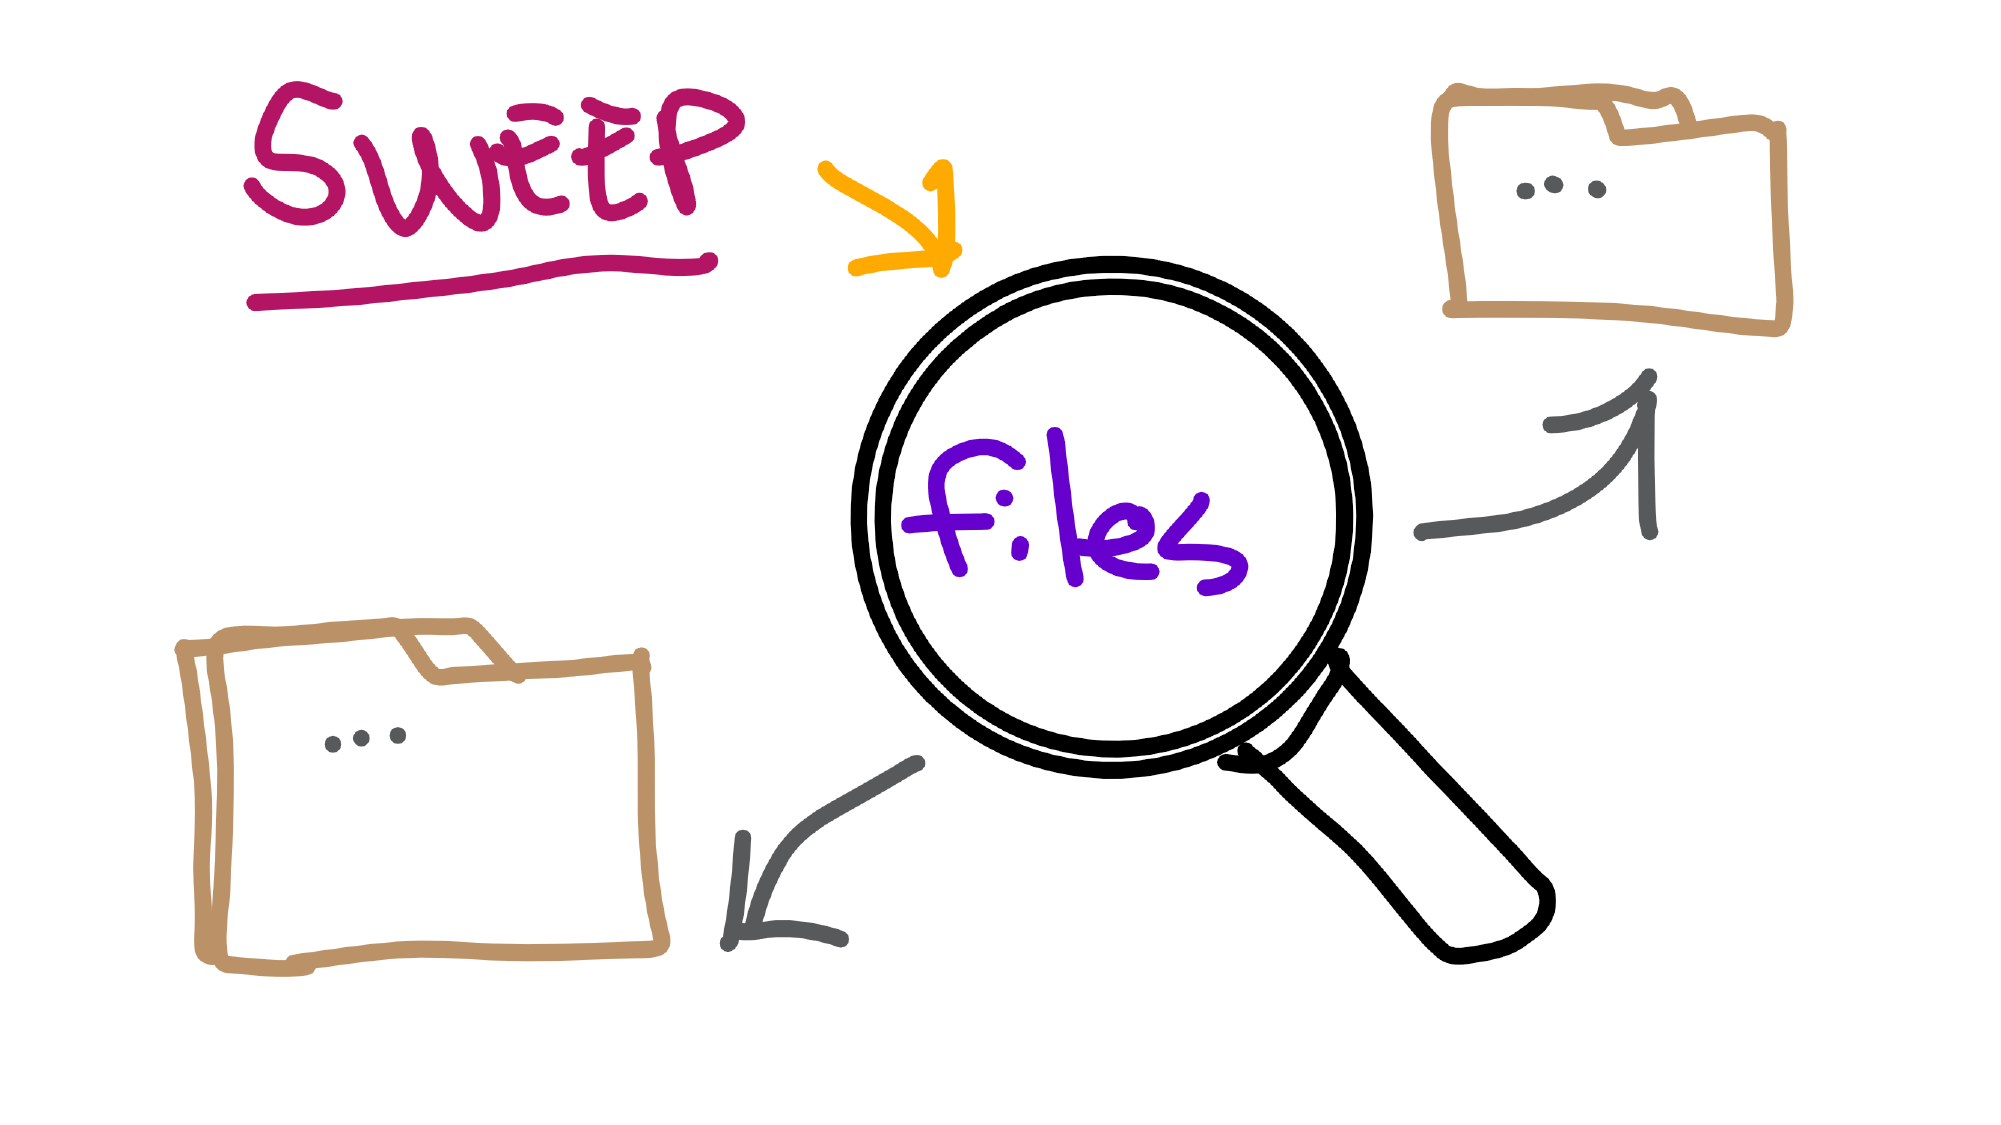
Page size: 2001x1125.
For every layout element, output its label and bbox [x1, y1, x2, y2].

picture [156, 0, 1844, 1125]
